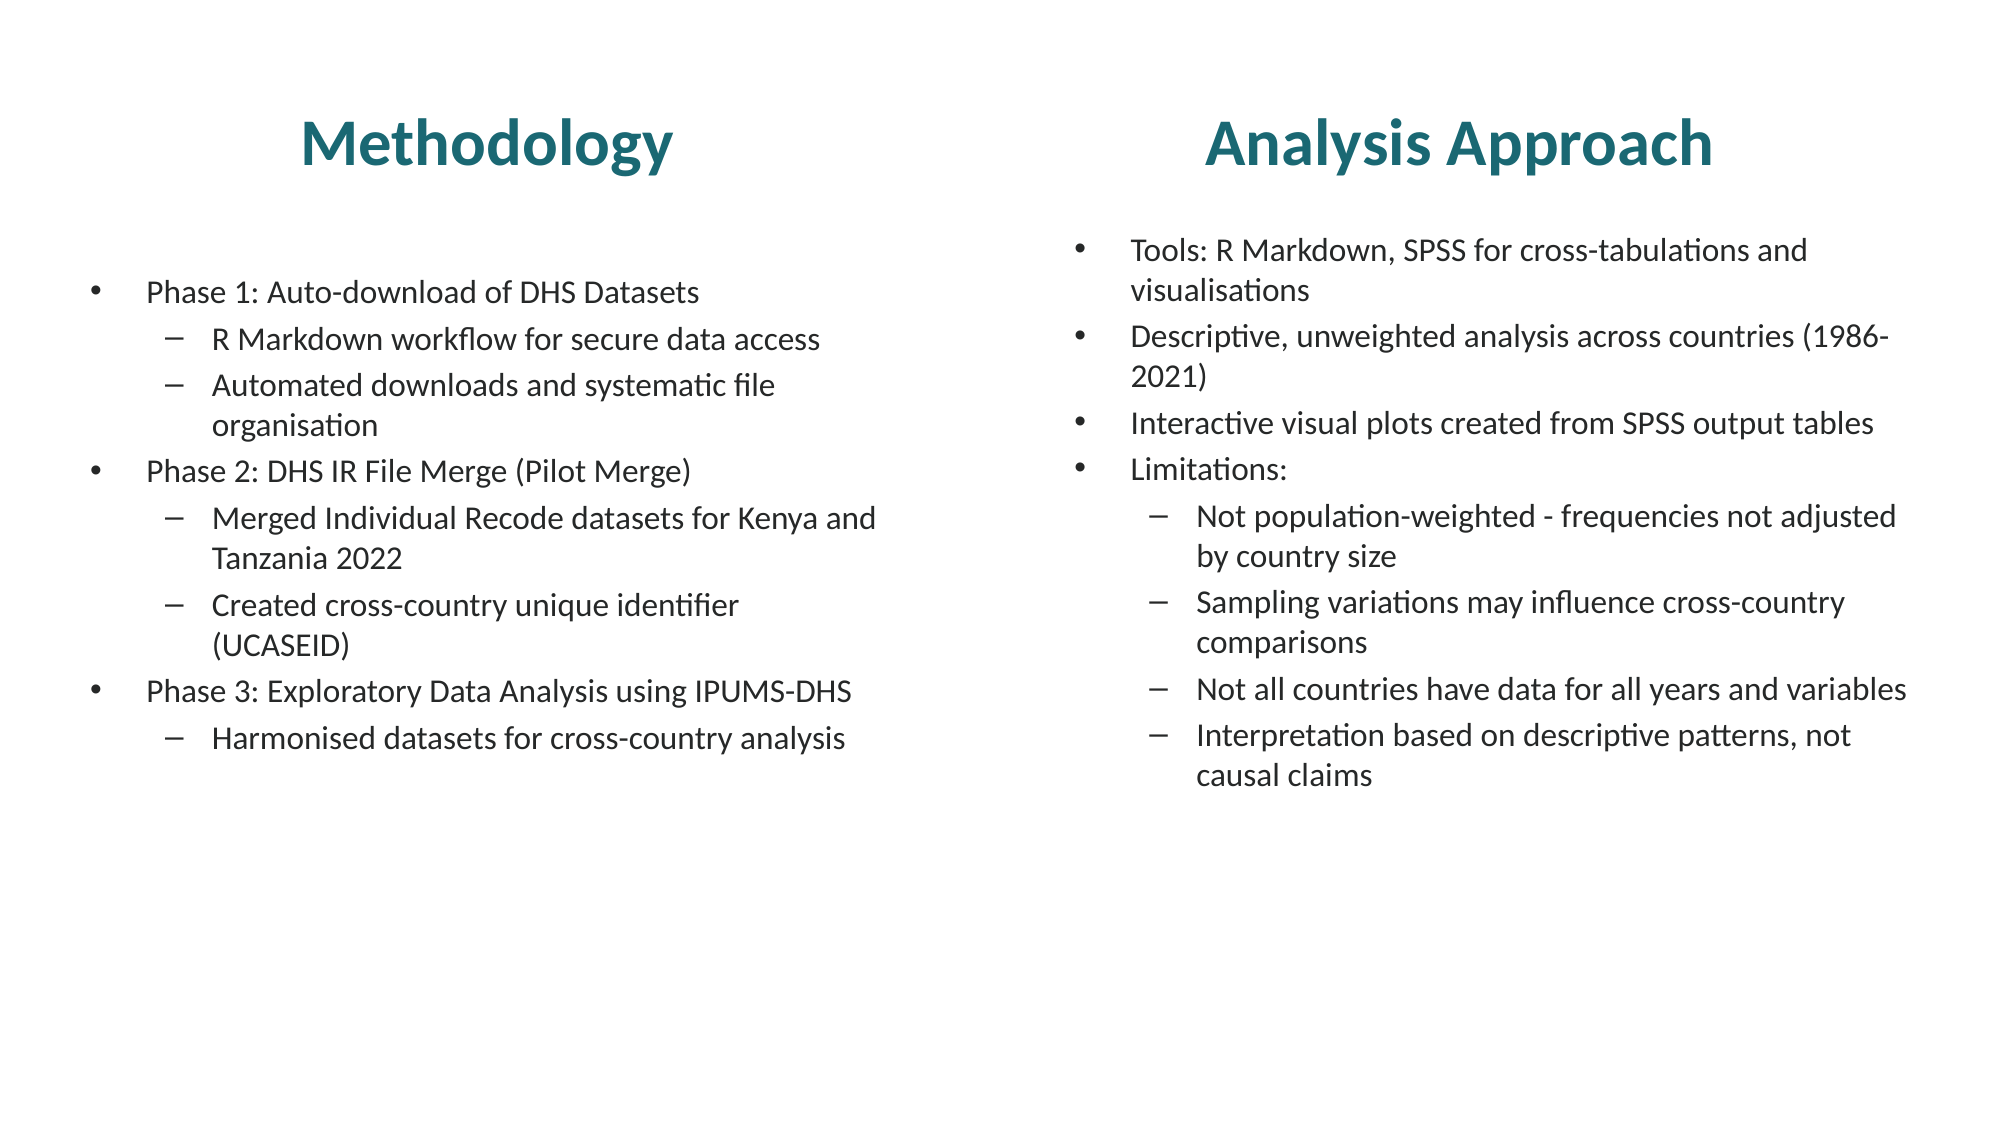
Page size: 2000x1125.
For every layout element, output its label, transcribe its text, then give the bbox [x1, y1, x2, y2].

title Methodology [75, 45, 900, 233]
list Phase 1: Auto-download of DHS Datasets R Markdown workflow for secure data access Automated downloads and systematic file organisation Phase 2: DHS IR File Merge (Pilot Merge) Merged Individual Recode datasets for Kenya and Tanzania 2022 Created cross-country unique identifier (UCASEID) Phase 3: Exploratory Data Analysis using IPUMS-DHS Harmonised datasets for cross-country analysis [75, 262, 900, 1005]
text_box Tools: R Markdown, SPSS for cross-tabulations and visualisations Descriptive, unweighted analysis across countries (1986-2021) Interactive visual plots created from SPSS output tables Limitations: Not population-weighted - frequencies not adjusted by country size Sampling variations may influence cross-country comparisons Not all countries have data for all years and variables Interpretation based on descriptive patterns, not causal claims [1059, 220, 1943, 964]
text_box Analysis Approach [1018, 45, 1902, 233]
